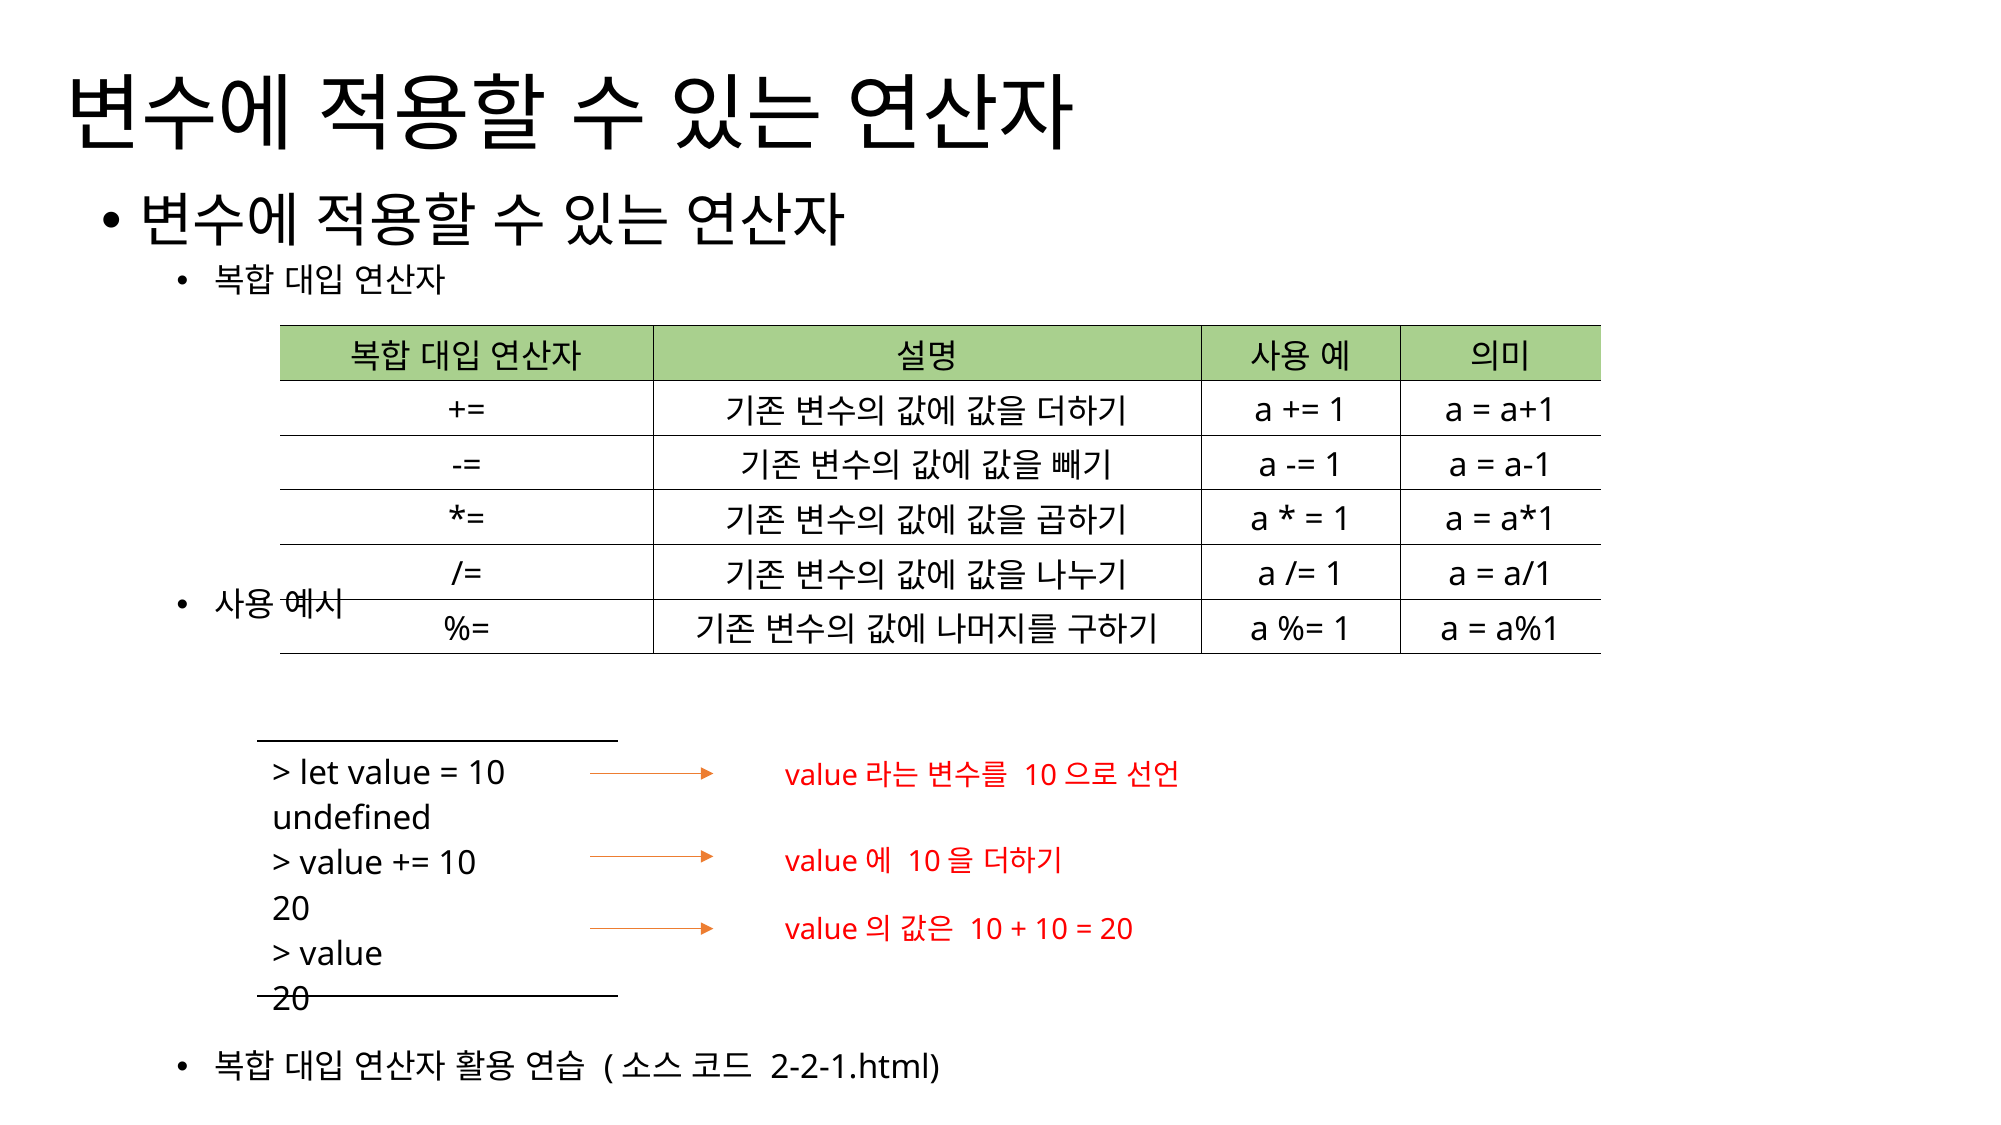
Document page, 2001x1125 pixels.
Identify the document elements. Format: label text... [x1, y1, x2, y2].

table_header > let value = 10 undefined > value += 10 20 > value 20 [257, 742, 618, 995]
table_cell /= [280, 545, 653, 599]
table_cell 기존 변수의 값에 나머지를 구하기 [654, 600, 1201, 653]
table_cell a = a/1 [1401, 545, 1601, 599]
text_box 변수에 적용할 수 있는 연산자 [50, 52, 1097, 168]
text_box value에 10을 더하기 [770, 834, 1329, 885]
table_cell a = a*1 [1401, 490, 1601, 544]
table_cell 기존 변수의 값에 값을 나누기 [654, 545, 1201, 599]
table_cell a = a%1 [1401, 600, 1601, 653]
table_header 사용 예 [1202, 326, 1400, 380]
table_header 복합 대입 연산자 [280, 326, 653, 380]
table_cell a -= 1 [1202, 436, 1400, 489]
table_cell a = a-1 [1401, 436, 1601, 489]
table_cell a /= 1 [1202, 545, 1400, 599]
table_cell 기존 변수의 값에 값을 빼기 [654, 436, 1201, 489]
table_cell -= [280, 436, 653, 489]
table_cell 기존 변수의 값에 값을 곱하기 [654, 490, 1201, 544]
text_box 변수에 적용할 수 있는 연산자 복합 대입 연산자 사용 예시 복합 대입 연산자 활용 연습 (소스 코드 2-2-1.html) [86, 183, 1938, 1112]
table_cell %= [280, 600, 653, 653]
table_header 설명 [654, 326, 1201, 380]
text_box value의 값은 10 + 10 = 20 [770, 903, 1370, 953]
table_cell a * = 1 [1202, 490, 1400, 544]
table_cell += [280, 381, 653, 435]
table_cell a += 1 [1202, 381, 1400, 435]
table_cell *= [280, 490, 653, 544]
text_box value라는 변수를 10으로 선언 [770, 748, 1274, 799]
table_header 의미 [1401, 326, 1601, 380]
table_cell a = a+1 [1401, 381, 1601, 435]
table_cell 기존 변수의 값에 값을 더하기 [654, 381, 1201, 435]
table_cell a %= 1 [1202, 600, 1400, 653]
